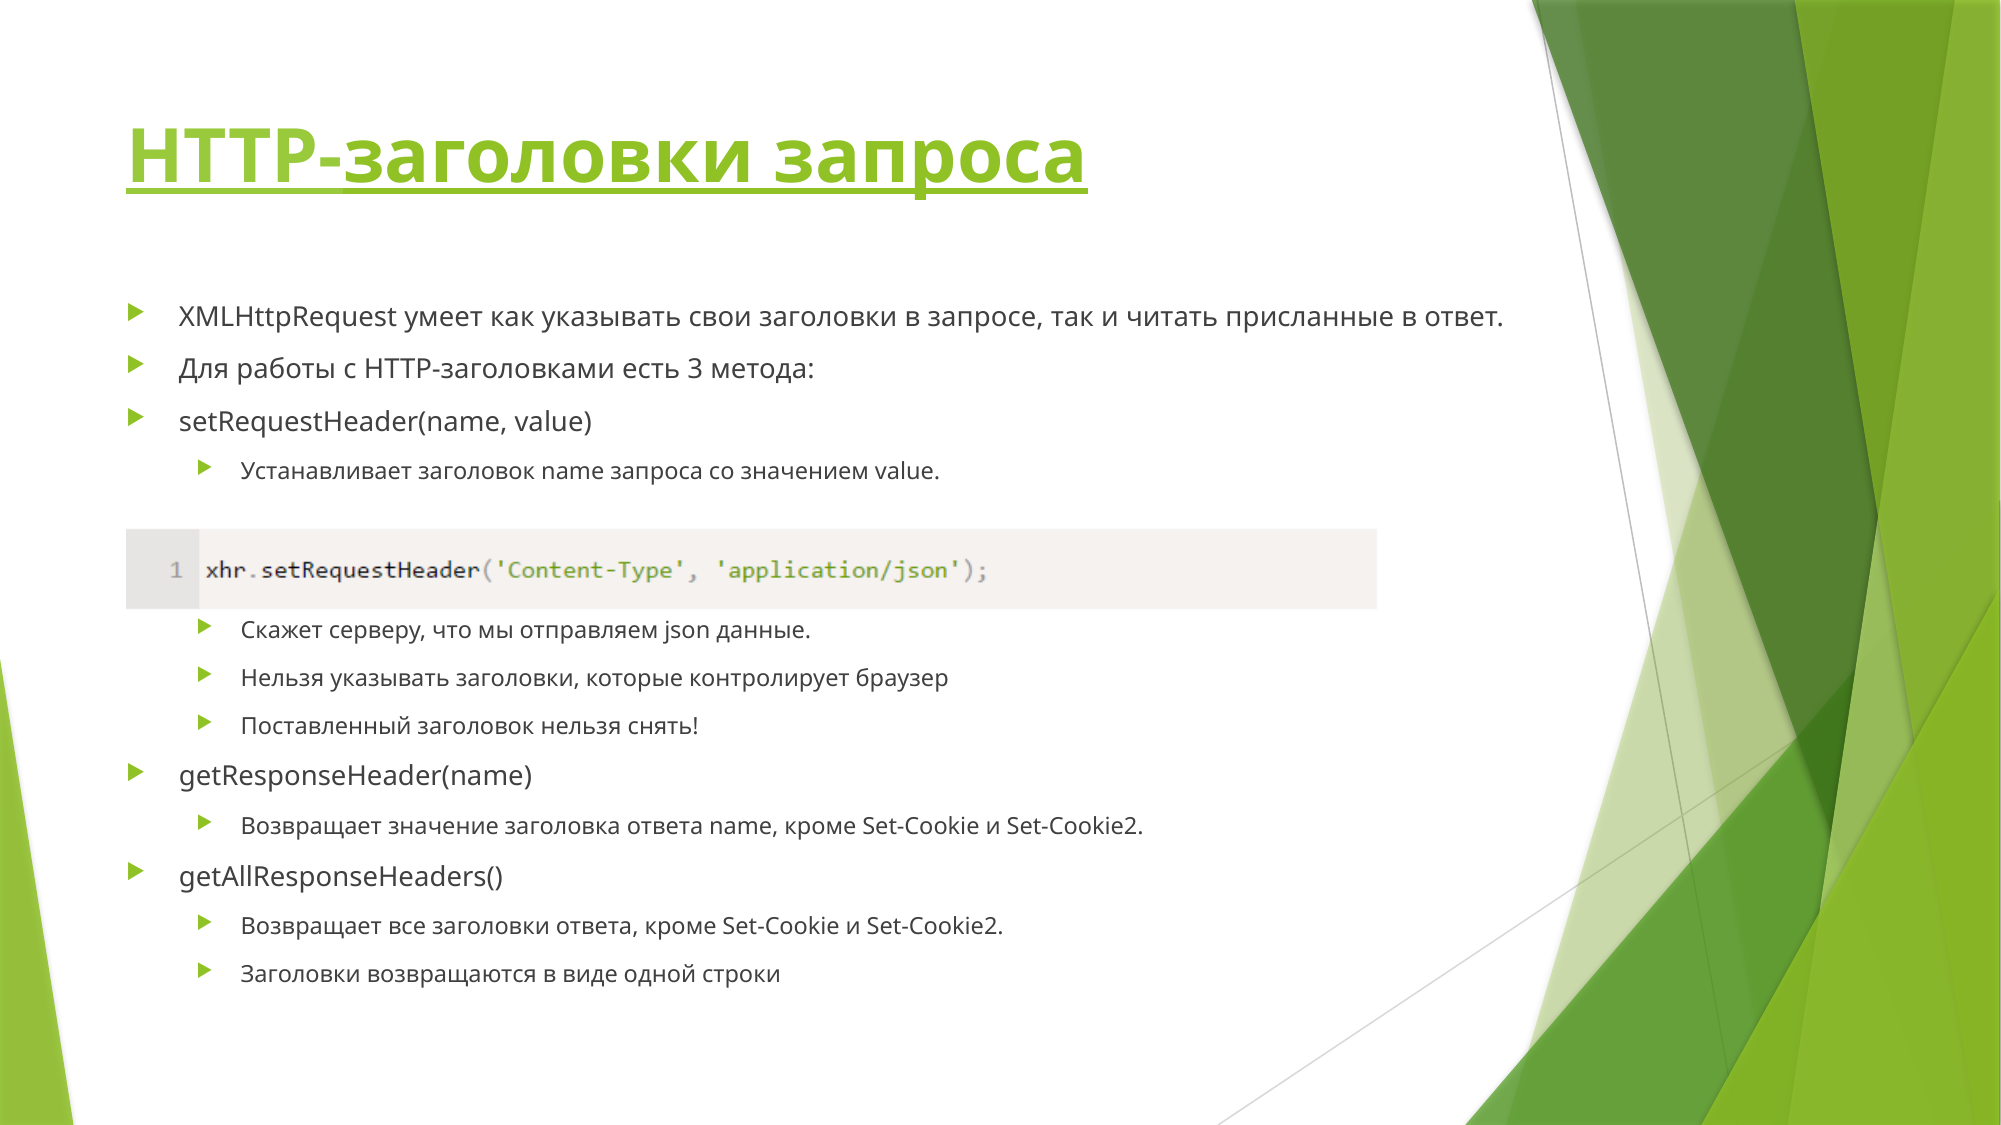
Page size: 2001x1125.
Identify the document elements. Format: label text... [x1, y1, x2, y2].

list XMLHttpRequest умеет как указывать свои заголовки в запросе, так и читать присланные в ответ. Для работы с HTTP-заголовками есть 3 метода: setRequestHeader(name, value) Устанавливает заголовок name запроса со значением value. Скажет серверу, что мы отправляем json данные. Нельзя указывать заголовки, которые контролирует браузер Поставленный заголовок нельзя снять! getResponseHeader(name) Возвращает значение заголовка ответа name, кроме Set-Cookie и Set-Cookie2. getAllResponseHeaders() Возвращает все заголовки ответа, кроме Set-Cookie и Set-Cookie2. Заголовки возвращаются в виде одной строки [111, 291, 1522, 1029]
picture [126, 522, 1385, 615]
title HTTP-заголовки запроса [111, 99, 1522, 291]
